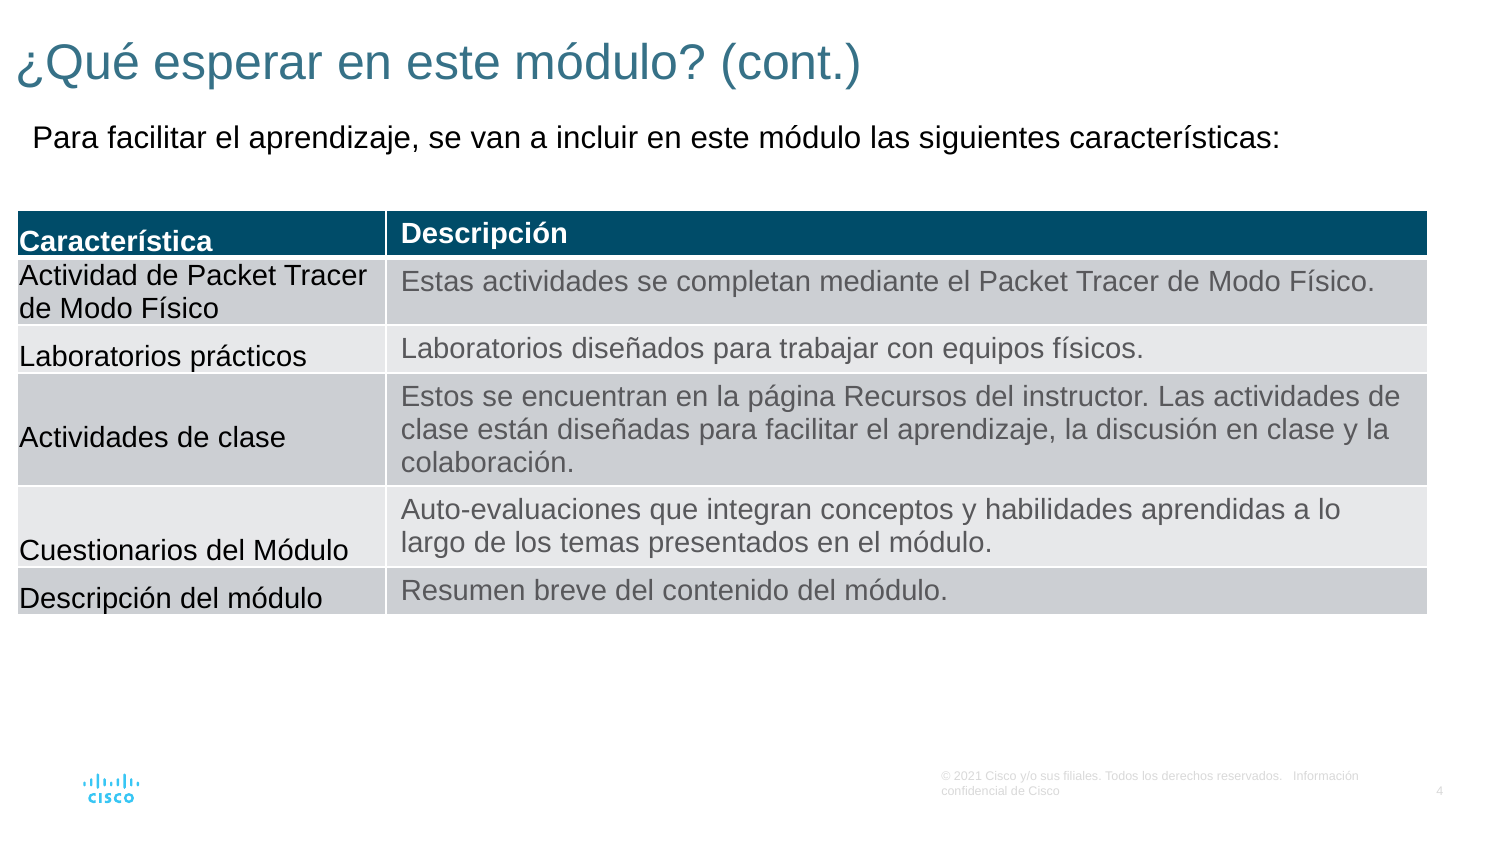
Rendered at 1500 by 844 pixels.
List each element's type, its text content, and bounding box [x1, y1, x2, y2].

table_cell Estas actividades se completan mediante el Packet Tracer de Modo Físico. [387, 260, 1427, 324]
table_header Descripción [387, 211, 1427, 255]
table_cell Laboratorios diseñados para trabajar con equipos físicos. [387, 326, 1427, 372]
table_cell Actividad de Packet Tracer de Modo Físico [18, 260, 385, 324]
table_cell Auto-evaluaciones que integran conceptos y habilidades aprendidas a lo largo de los temas presentados en el módulo. [387, 487, 1427, 566]
title ¿Qué esperar en este módulo? (cont.) [0, 0, 1500, 122]
table_header Característica [18, 211, 385, 255]
table_cell Resumen breve del contenido del módulo. [387, 568, 1427, 614]
table_cell Laboratorios prácticos [18, 326, 385, 372]
table_cell Estos se encuentran en la página Recursos del instructor. Las actividades de clase están diseñadas para facilitar el aprendizaje, la discusión en clase y la colaboración. [387, 374, 1427, 485]
text_box Para facilitar el aprendizaje, se van a incluir en este módulo las siguientes características: [17, 109, 1470, 167]
table_cell Actividades de clase [18, 374, 385, 485]
table_cell Descripción del módulo [18, 568, 385, 614]
table_cell Cuestionarios del Módulo [18, 487, 385, 566]
